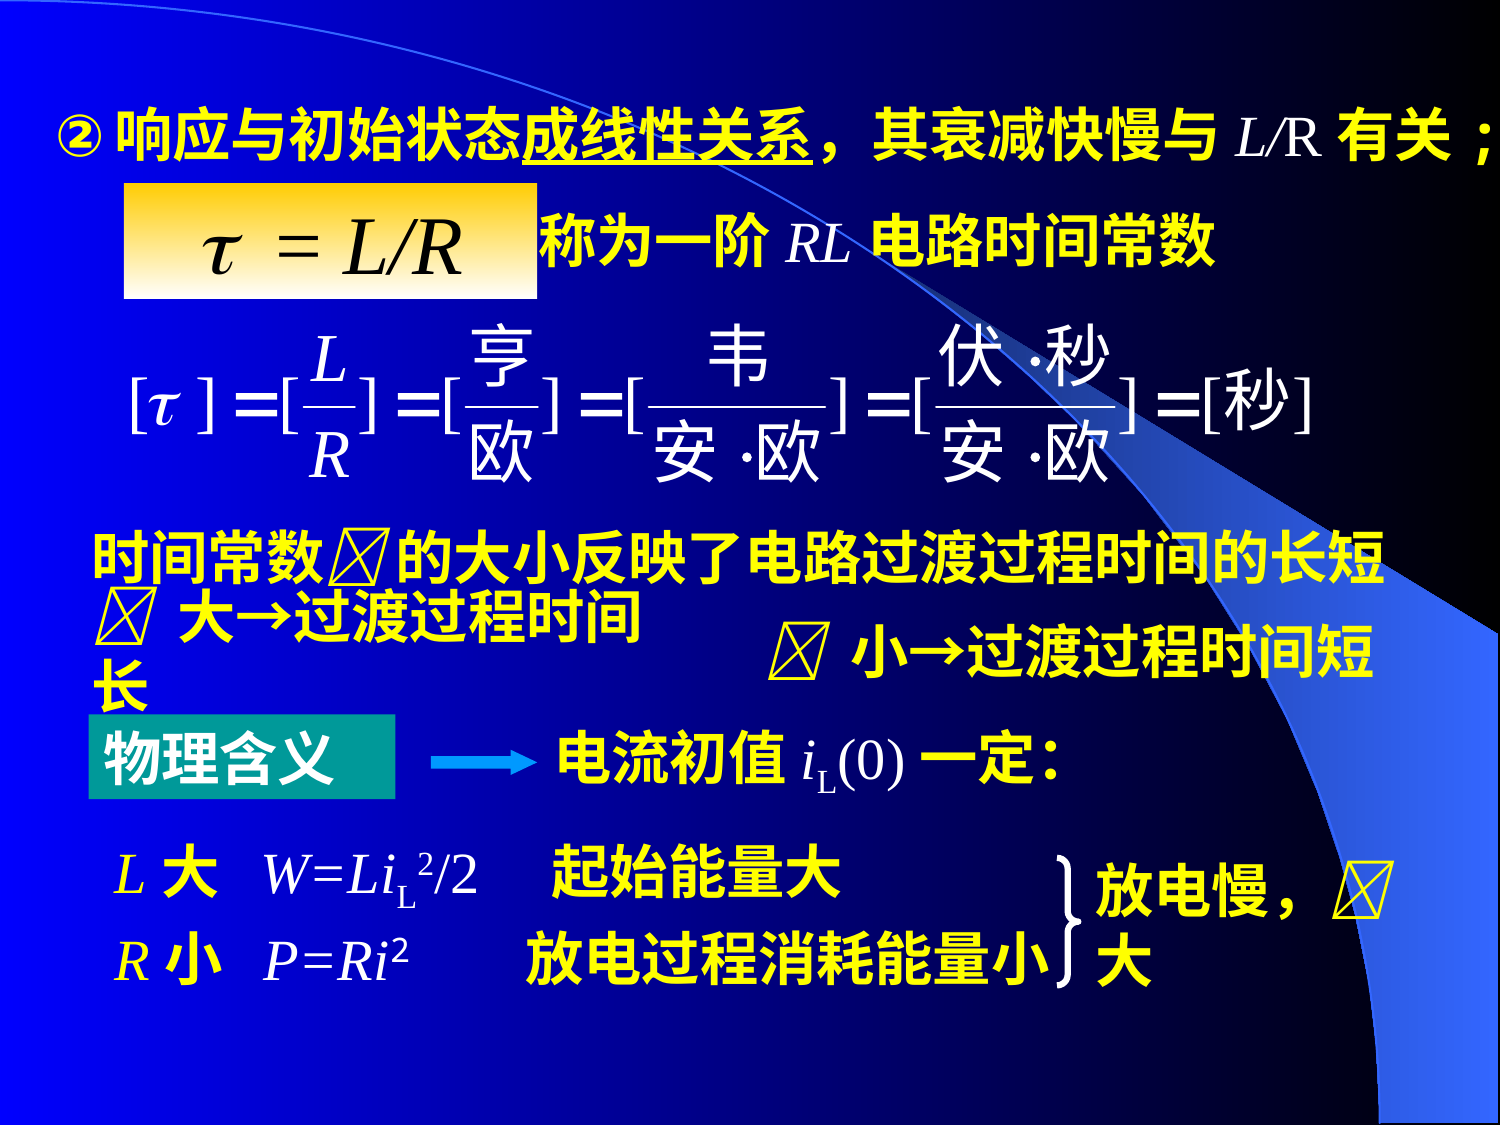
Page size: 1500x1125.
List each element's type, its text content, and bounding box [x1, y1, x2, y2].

text_box 时间常数 的大小反映了电路过渡过程时间的长短 [76, 513, 1436, 599]
text_box 响应与初始状态成线性关系，其衰减快慢与L/R有关; [41, 90, 1500, 175]
text_box [430, 749, 538, 775]
text_box  大→过渡过程时间长 [76, 572, 692, 728]
text_box 物理含义 [88, 714, 396, 800]
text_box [123, 183, 1350, 299]
text_box  小→过渡过程时间短 [749, 607, 1447, 693]
text_box L大 W=LiL2/2 起始能量大 R小 P=Ri2 放电过程消耗能量小 [100, 819, 1093, 1000]
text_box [1056, 857, 1467, 986]
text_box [123, 312, 1318, 500]
text_box 电流初值iL(0)一定： [538, 713, 1109, 808]
